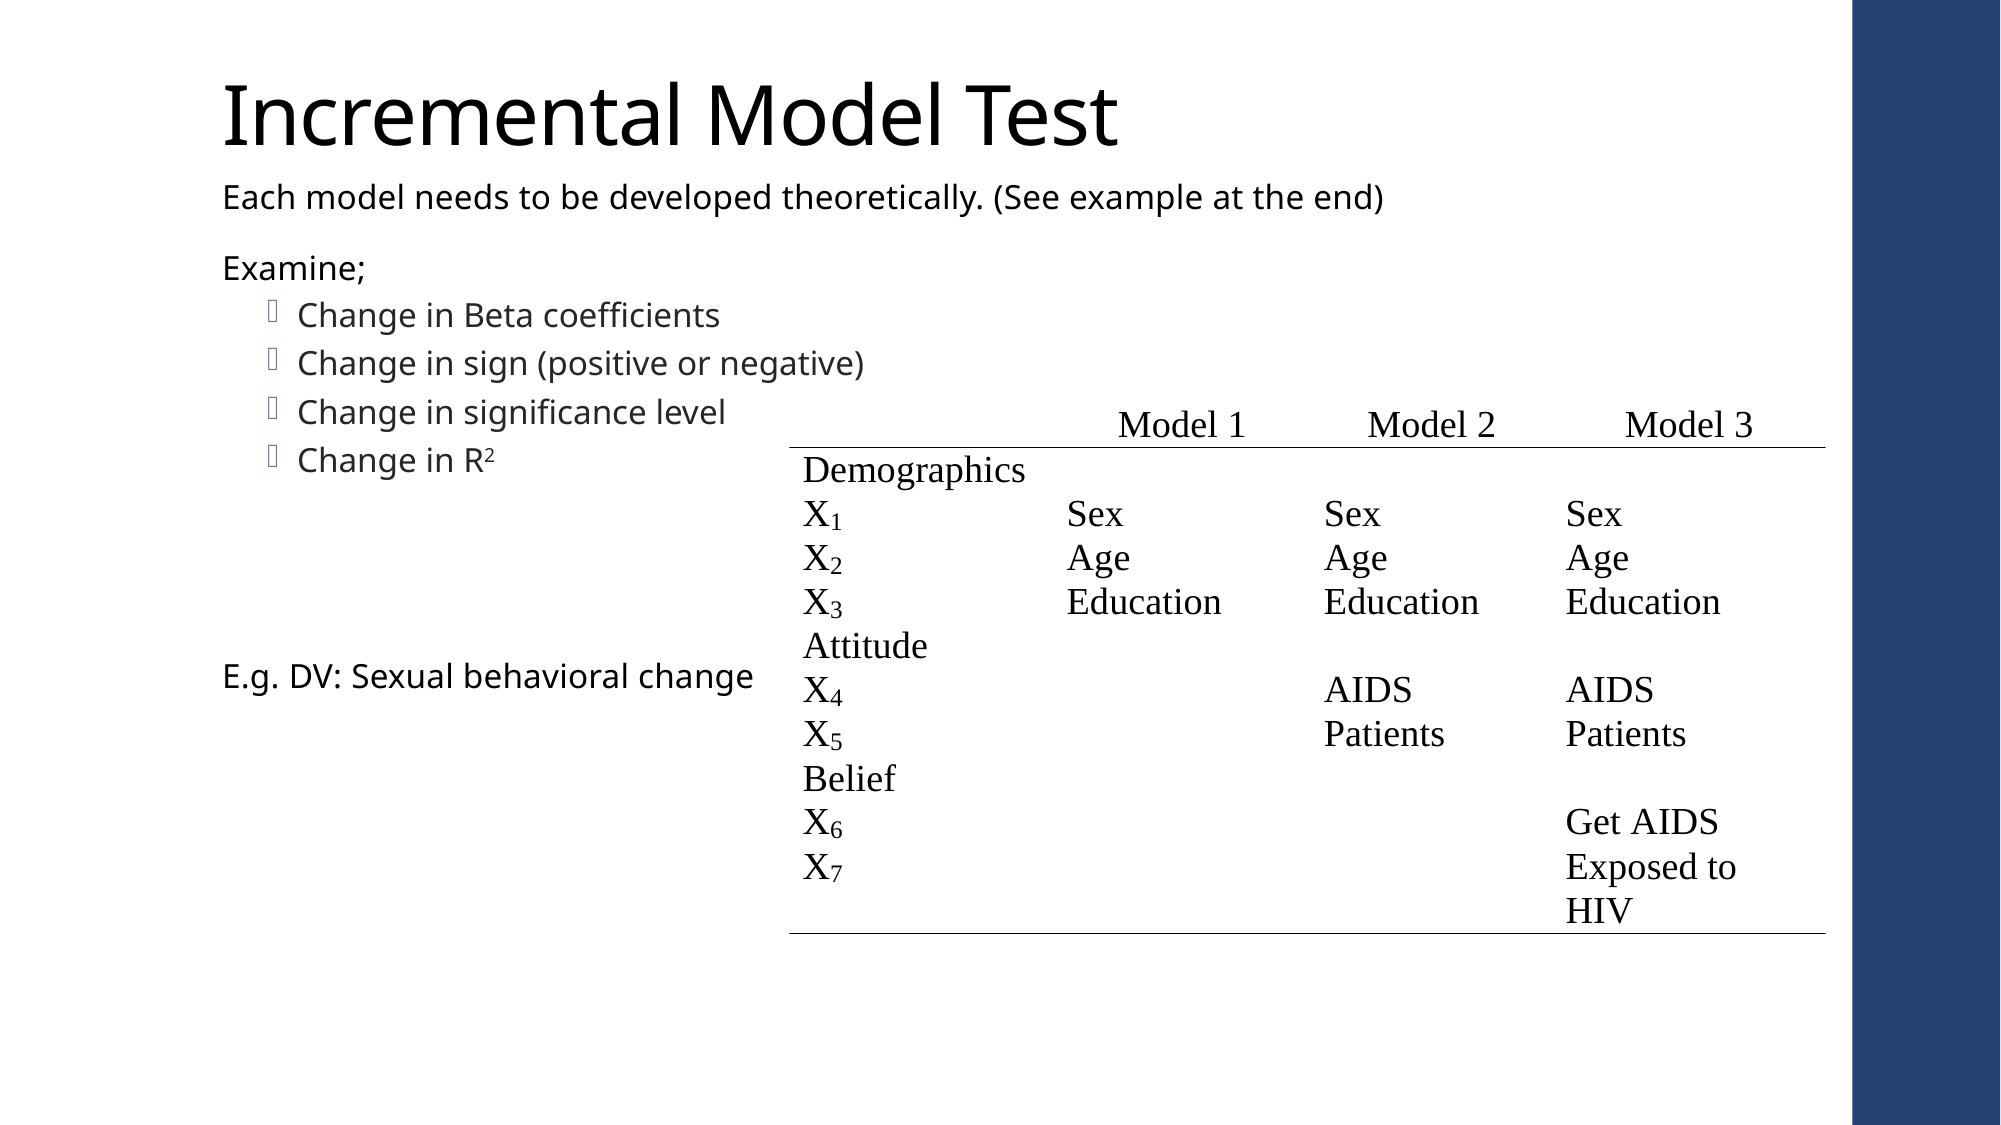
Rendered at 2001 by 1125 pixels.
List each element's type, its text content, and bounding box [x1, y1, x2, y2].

title Incremental Model Test [206, 60, 1797, 172]
picture [789, 402, 1826, 969]
list Each model needs to be developed theoretically. (See example at the end) Examine; Change in Beta coefficients Change in sign (positive or negative) Change in significance level Change in R2 E.g. DV: Sexual behavioral change [206, 171, 1617, 1014]
